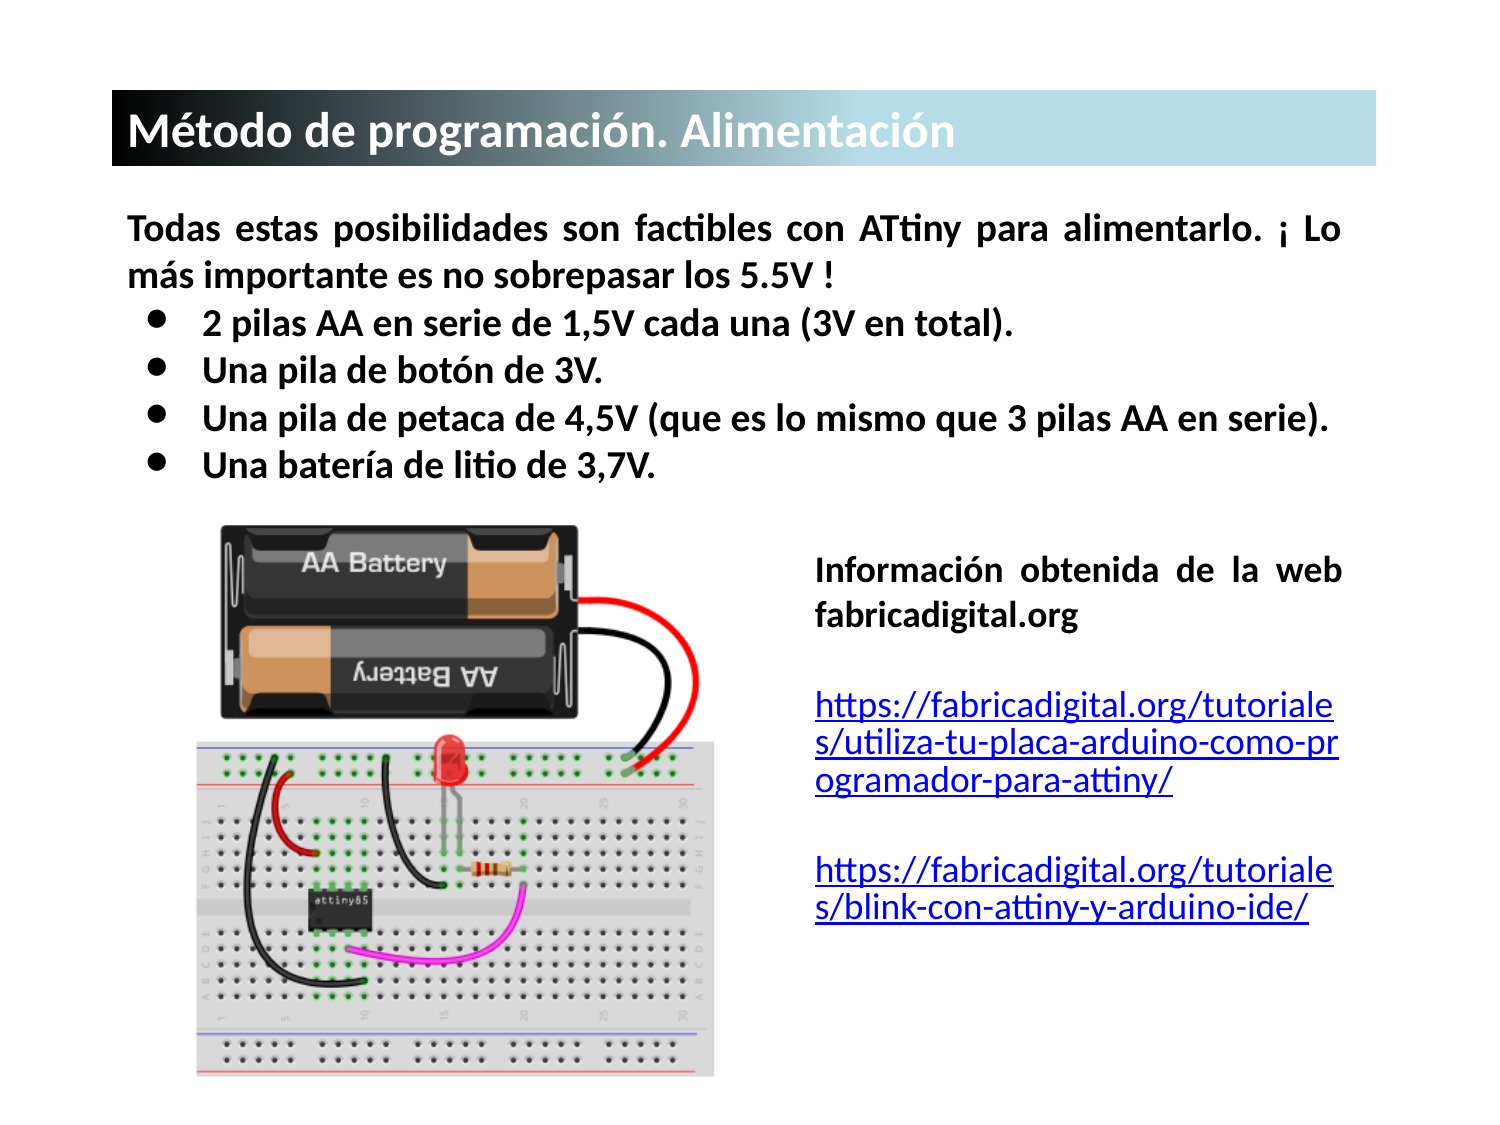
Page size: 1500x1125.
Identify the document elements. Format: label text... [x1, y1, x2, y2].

text_box Información obtenida de la web fabricadigital.org https://fabricadigital.org/tutoriales/utiliza-tu-placa-arduino-como-programador-para-attiny/ https://fabricadigital.org/tutoriales/blink-con-attiny-y-arduino-ide/ [799, 529, 1359, 1010]
picture [190, 517, 720, 1085]
text_box Todas estas posibilidades son factibles con ATtiny para alimentarlo. ¡ Lo más importante es no sobrepasar los 5.5V ! 2 pilas AA en serie de 1,5V cada una (3V en total). Una pila de botón de 3V. Una pila de petaca de 4,5V (que es lo mismo que 3 pilas AA en serie). Una batería de litio de 3,7V. [112, 186, 1359, 509]
text_box Método de programación. Alimentación [112, 90, 1377, 166]
